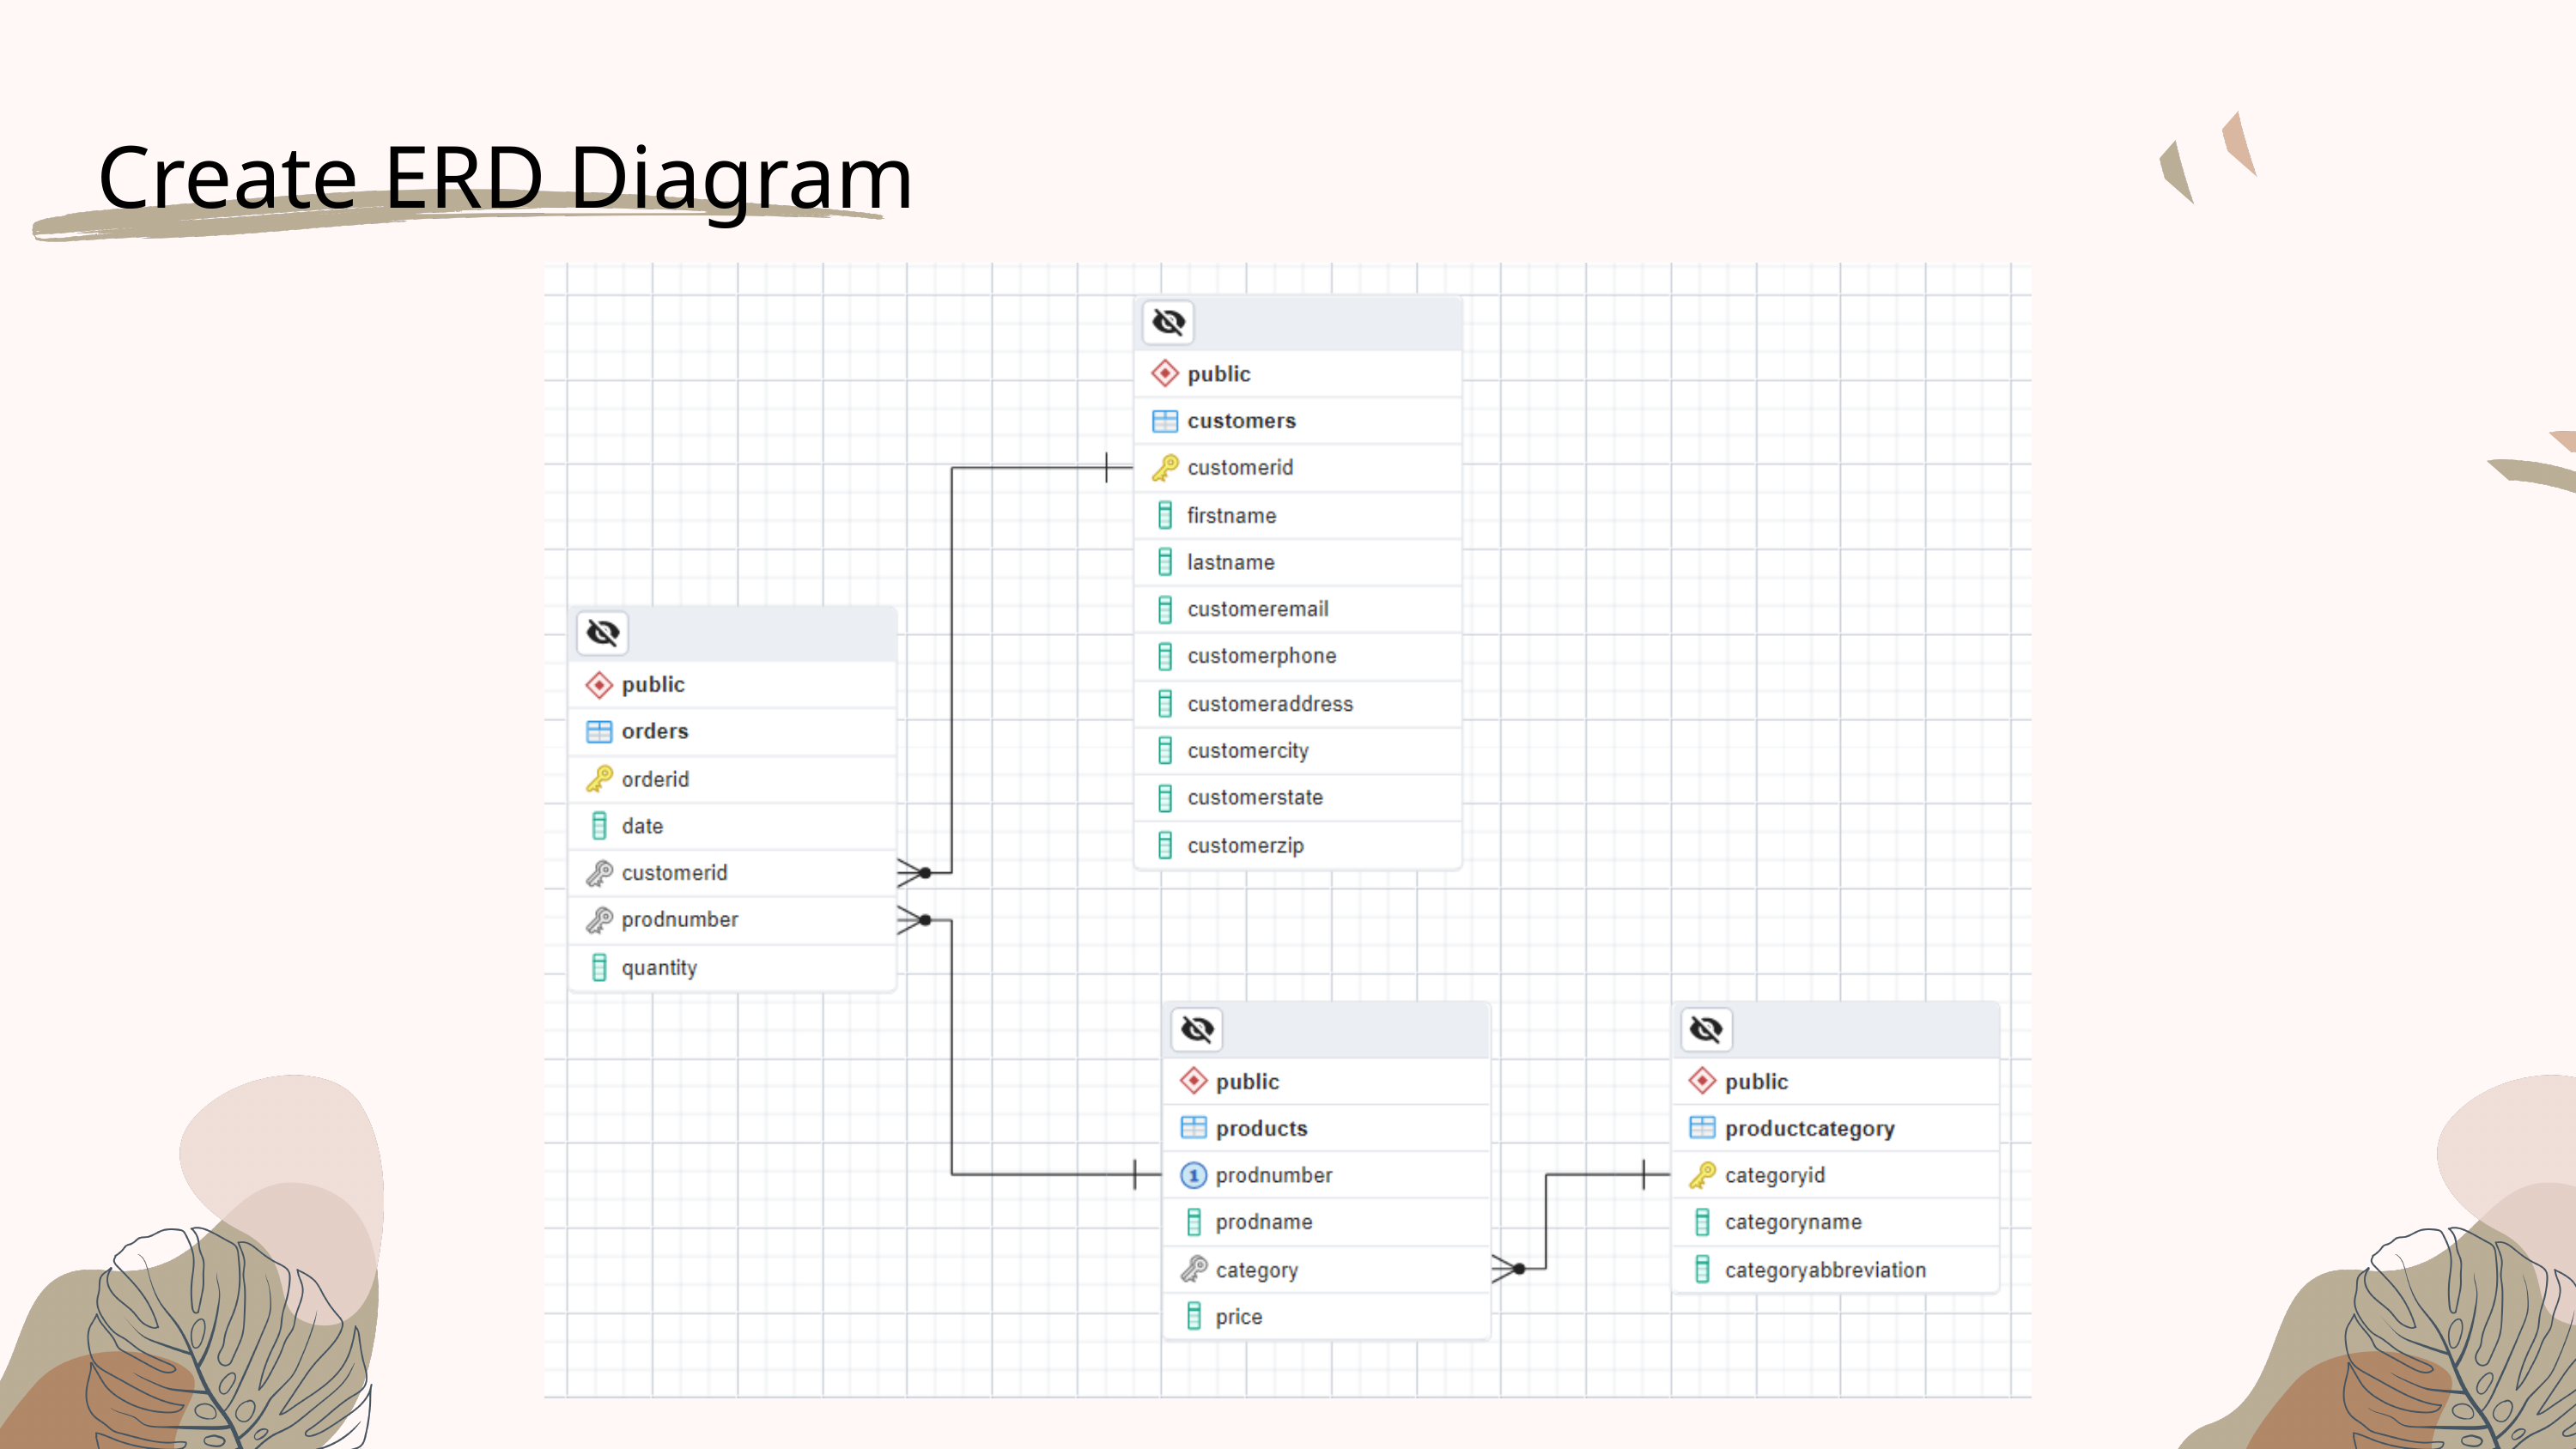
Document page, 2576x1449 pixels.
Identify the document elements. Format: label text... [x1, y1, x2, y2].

text_box [32, 189, 884, 242]
text_box [2151, 1062, 2576, 1449]
text_box [0, 1062, 396, 1449]
picture [544, 262, 2032, 1398]
text_box Create ERD Diagram [39, 0, 974, 225]
text_box [2151, 0, 2576, 540]
